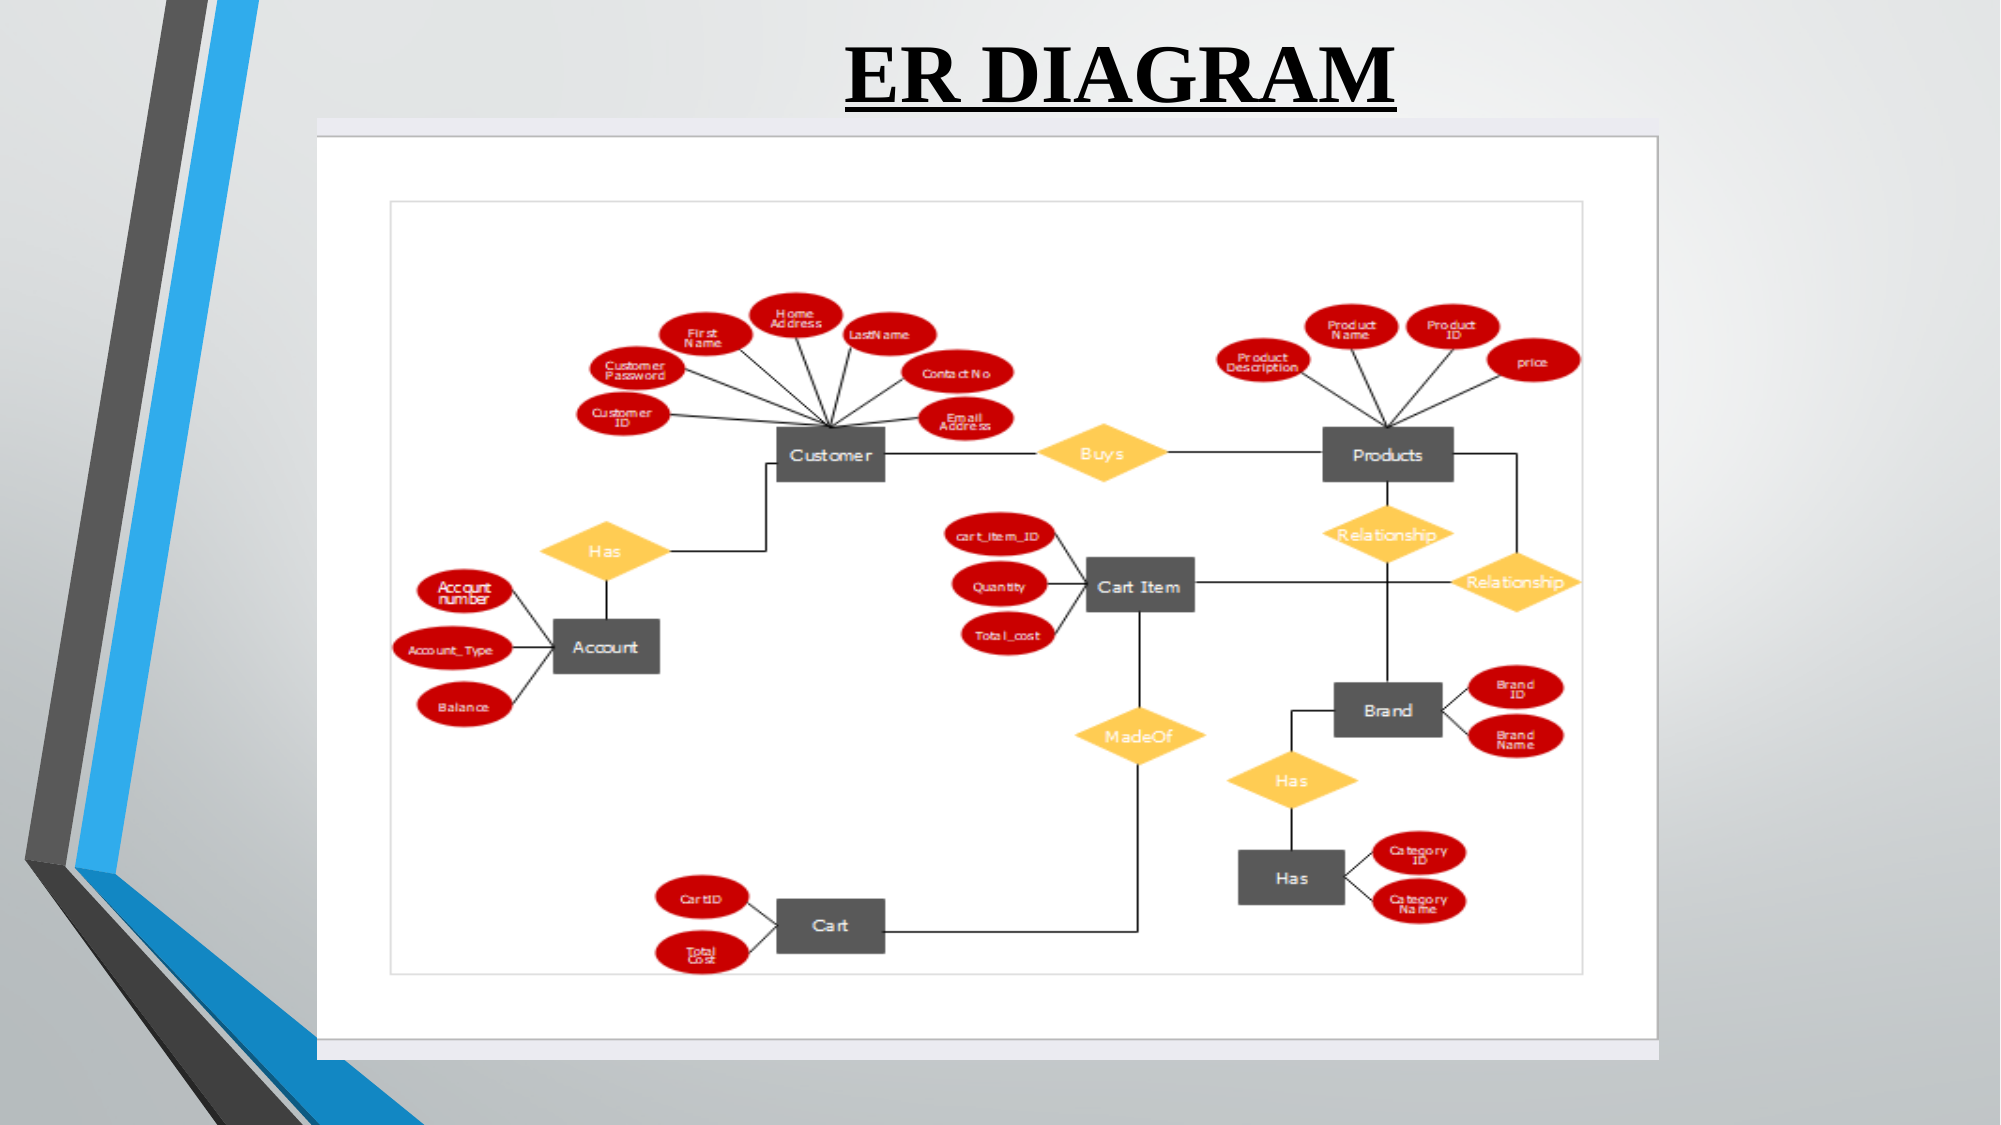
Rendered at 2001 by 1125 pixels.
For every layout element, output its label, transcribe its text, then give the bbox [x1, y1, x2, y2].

picture [317, 118, 1659, 1060]
title ER DIAGRAM [299, 0, 1943, 264]
